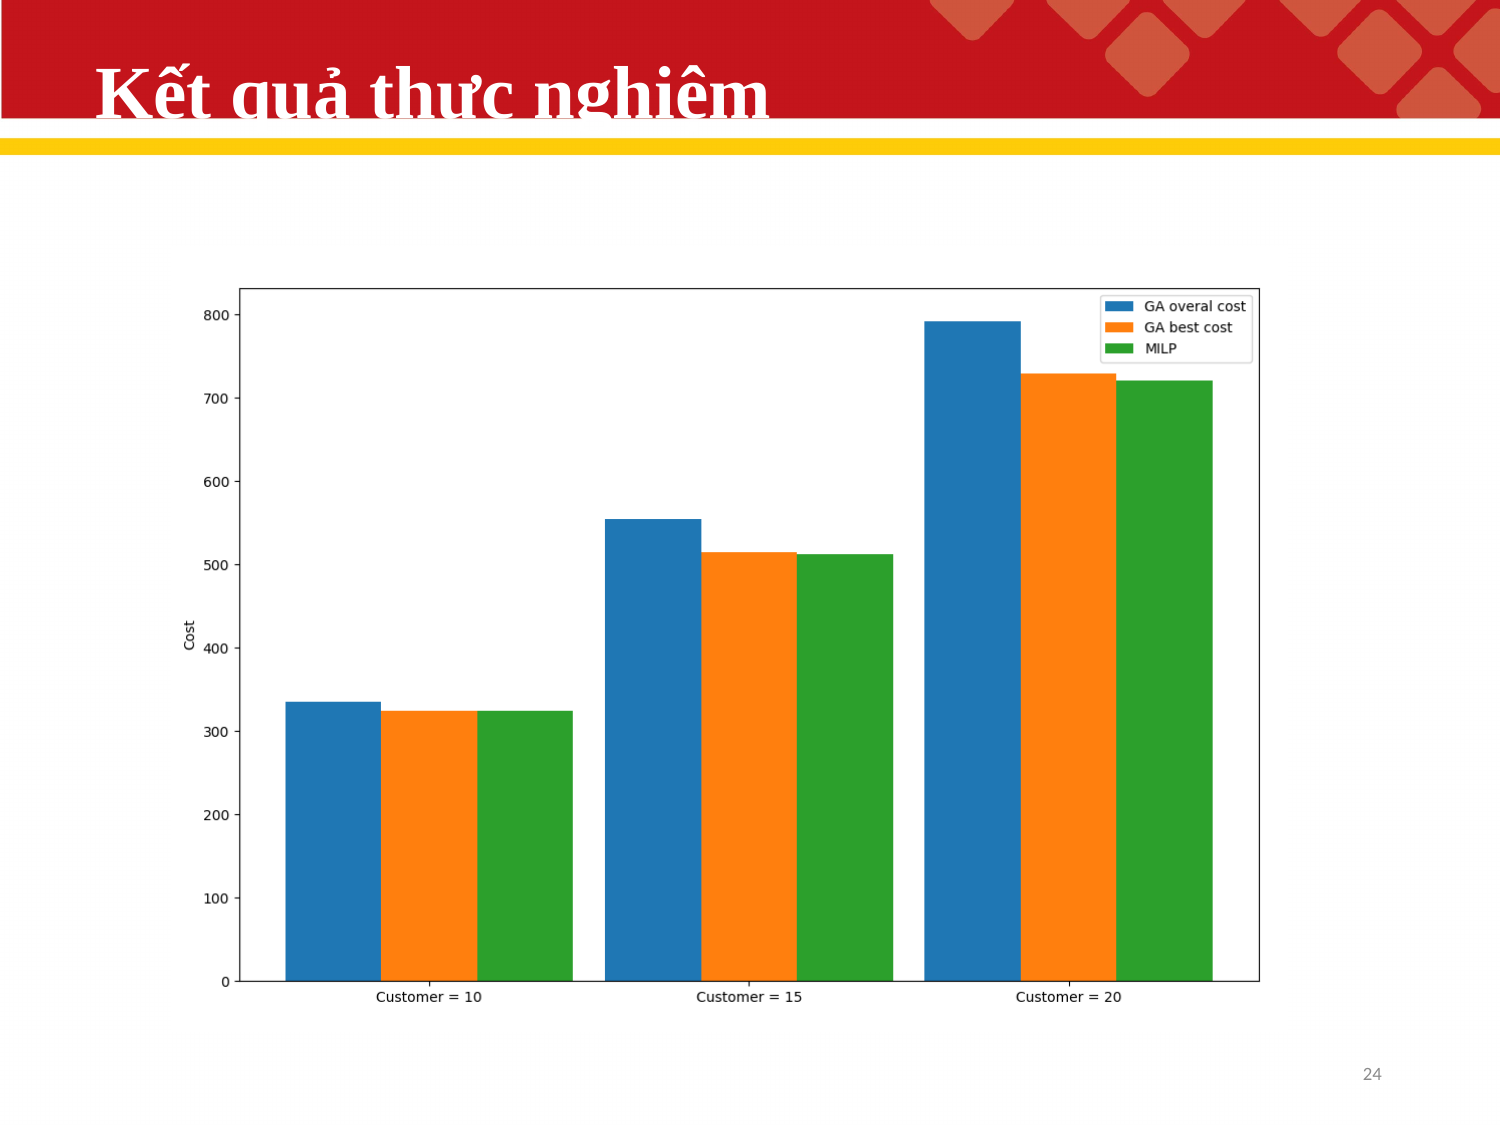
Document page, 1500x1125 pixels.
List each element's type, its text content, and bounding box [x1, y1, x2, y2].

picture [0, 0, 1500, 1125]
title Kết quả thực nghiệm [80, 0, 1397, 204]
slide_number 24 [1059, 1042, 1397, 1103]
